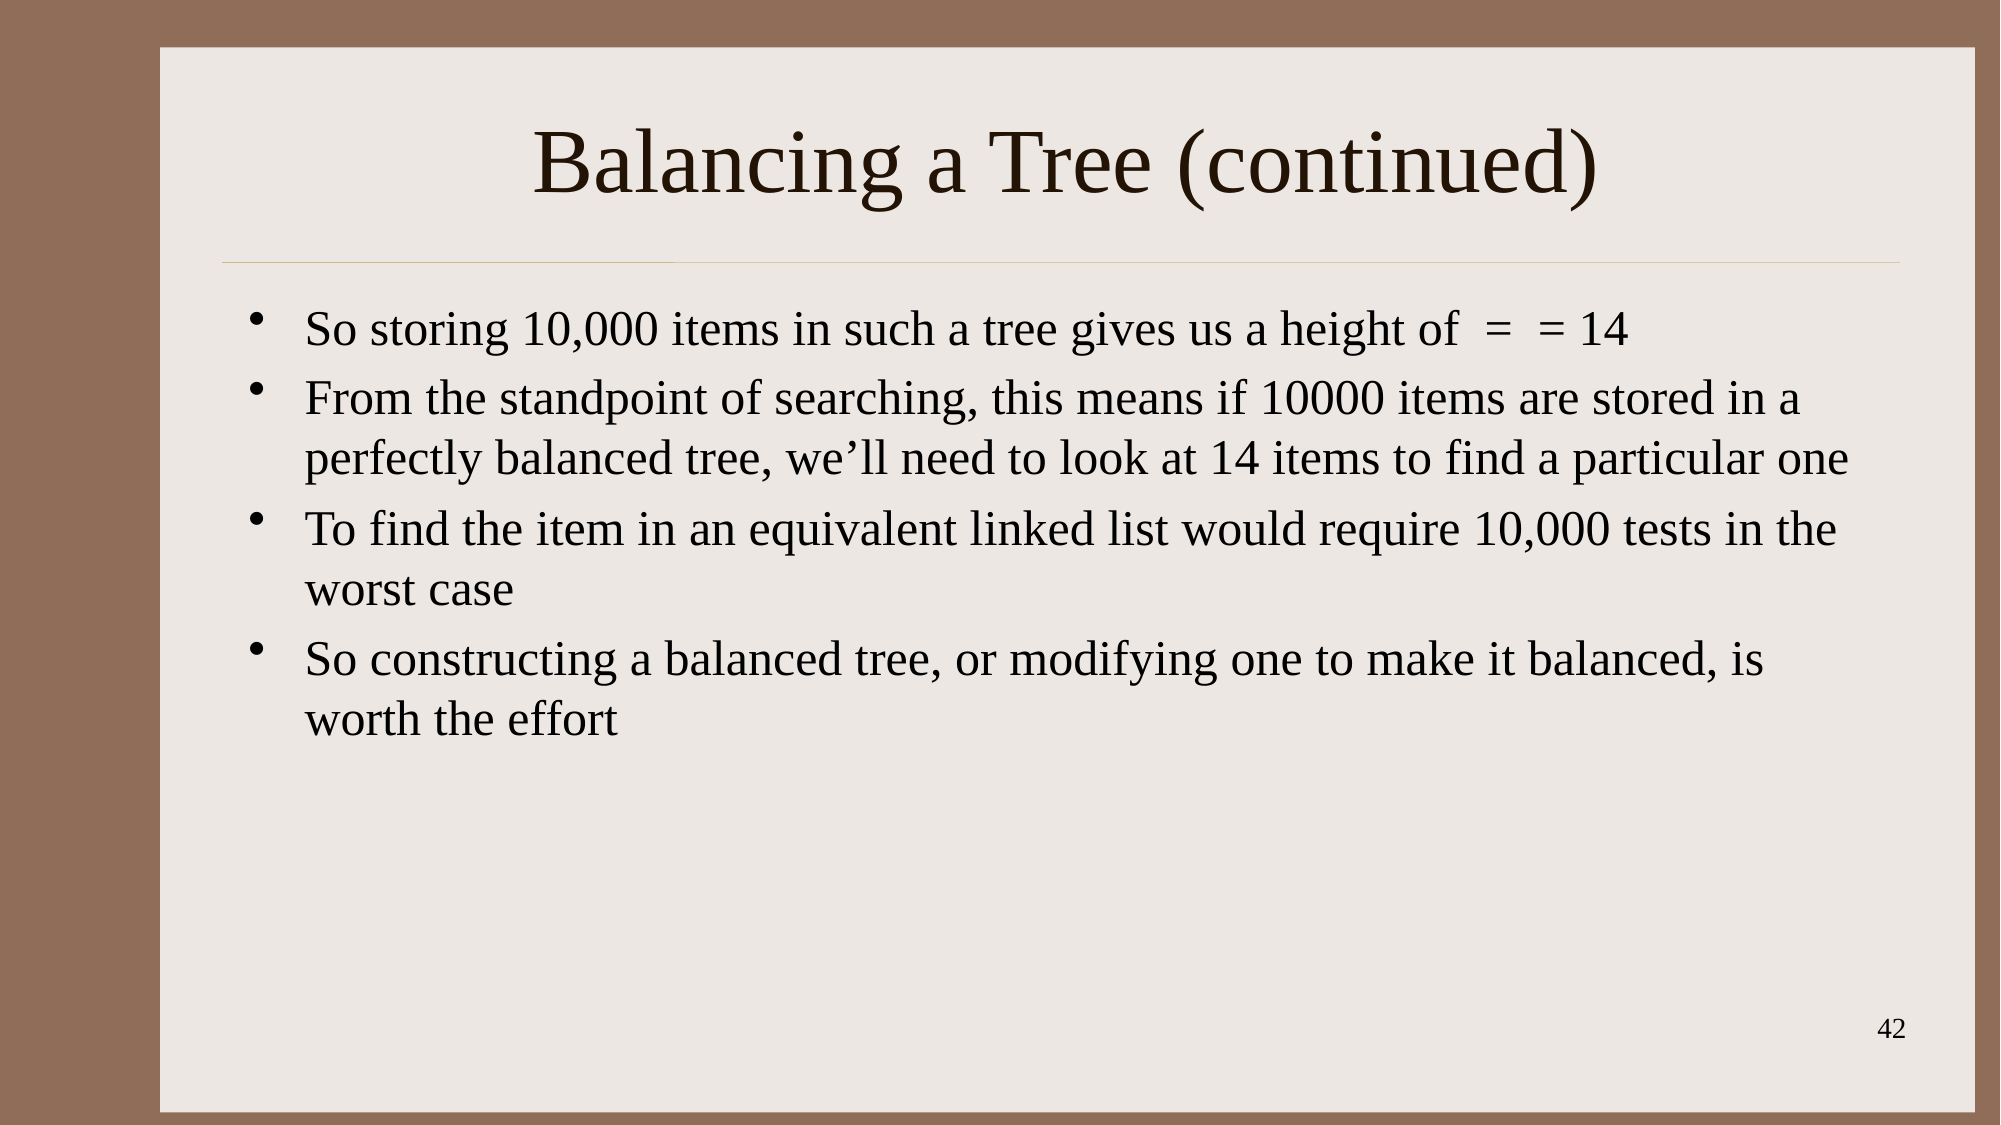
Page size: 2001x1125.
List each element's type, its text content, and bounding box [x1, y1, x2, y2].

slide_number 42 [1505, 1001, 1922, 1077]
title Balancing a Tree (continued) [233, 62, 1900, 250]
